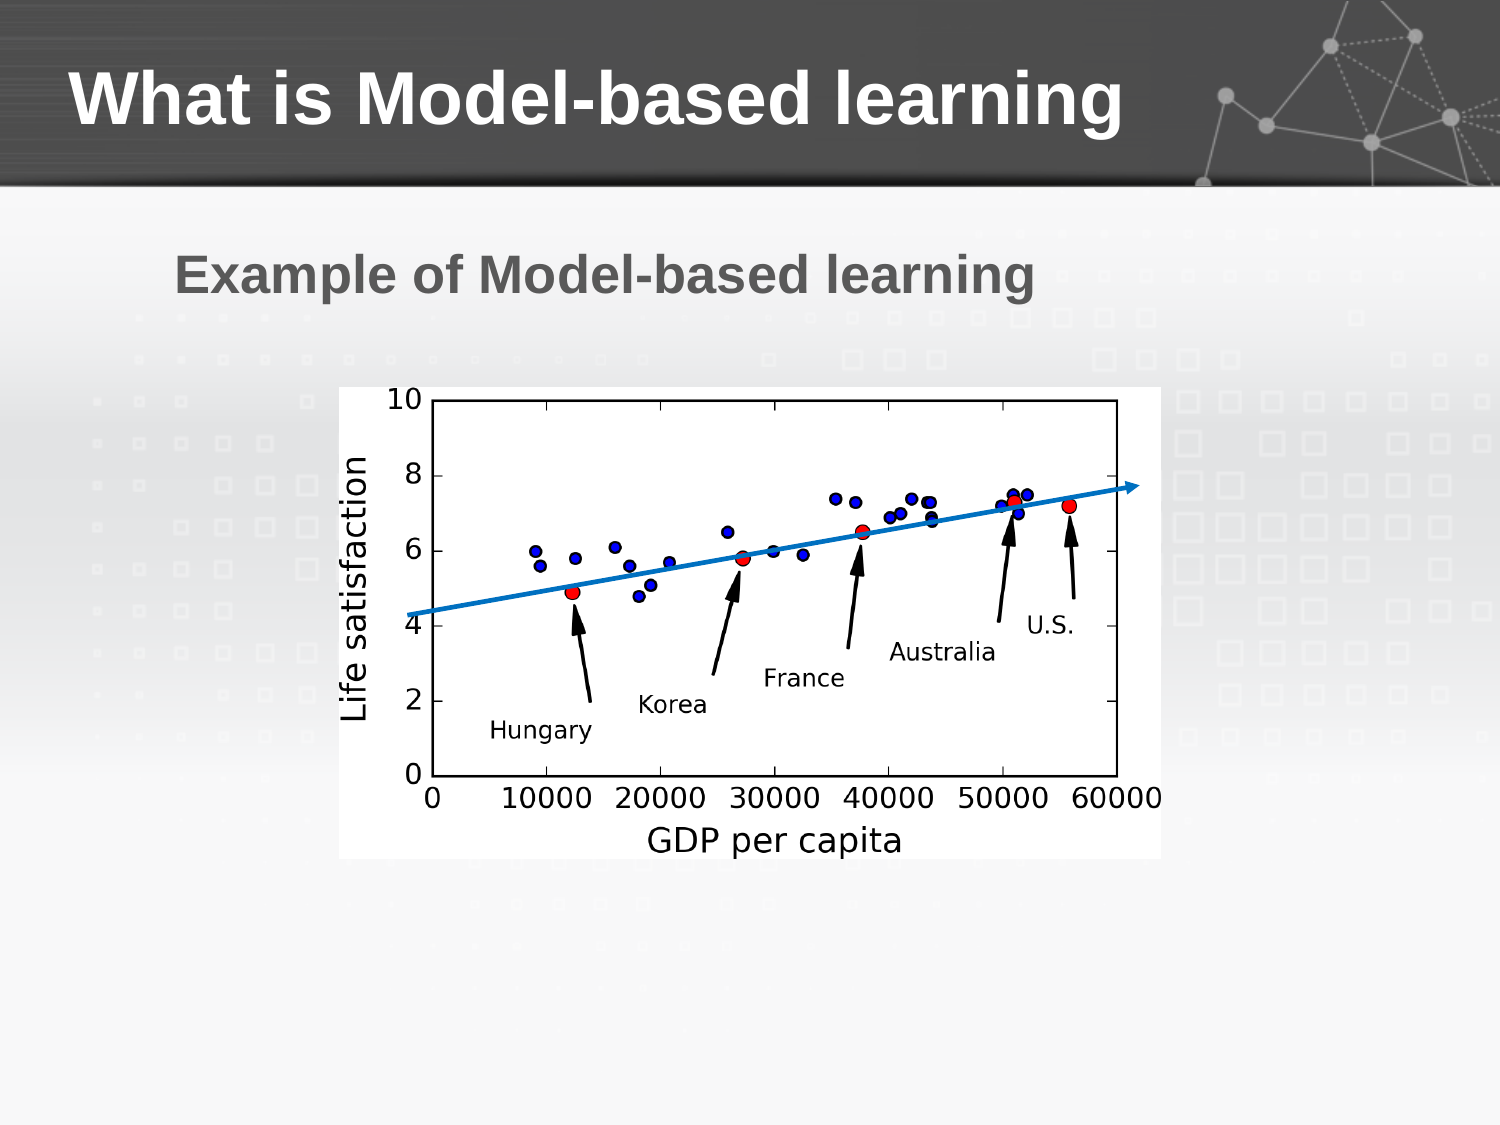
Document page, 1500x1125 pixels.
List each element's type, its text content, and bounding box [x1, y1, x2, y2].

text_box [407, 484, 1140, 616]
list Example of Model-based learning [159, 232, 1388, 859]
title What is Model-based learning [53, 19, 1459, 171]
picture [0, 0, 1500, 1125]
